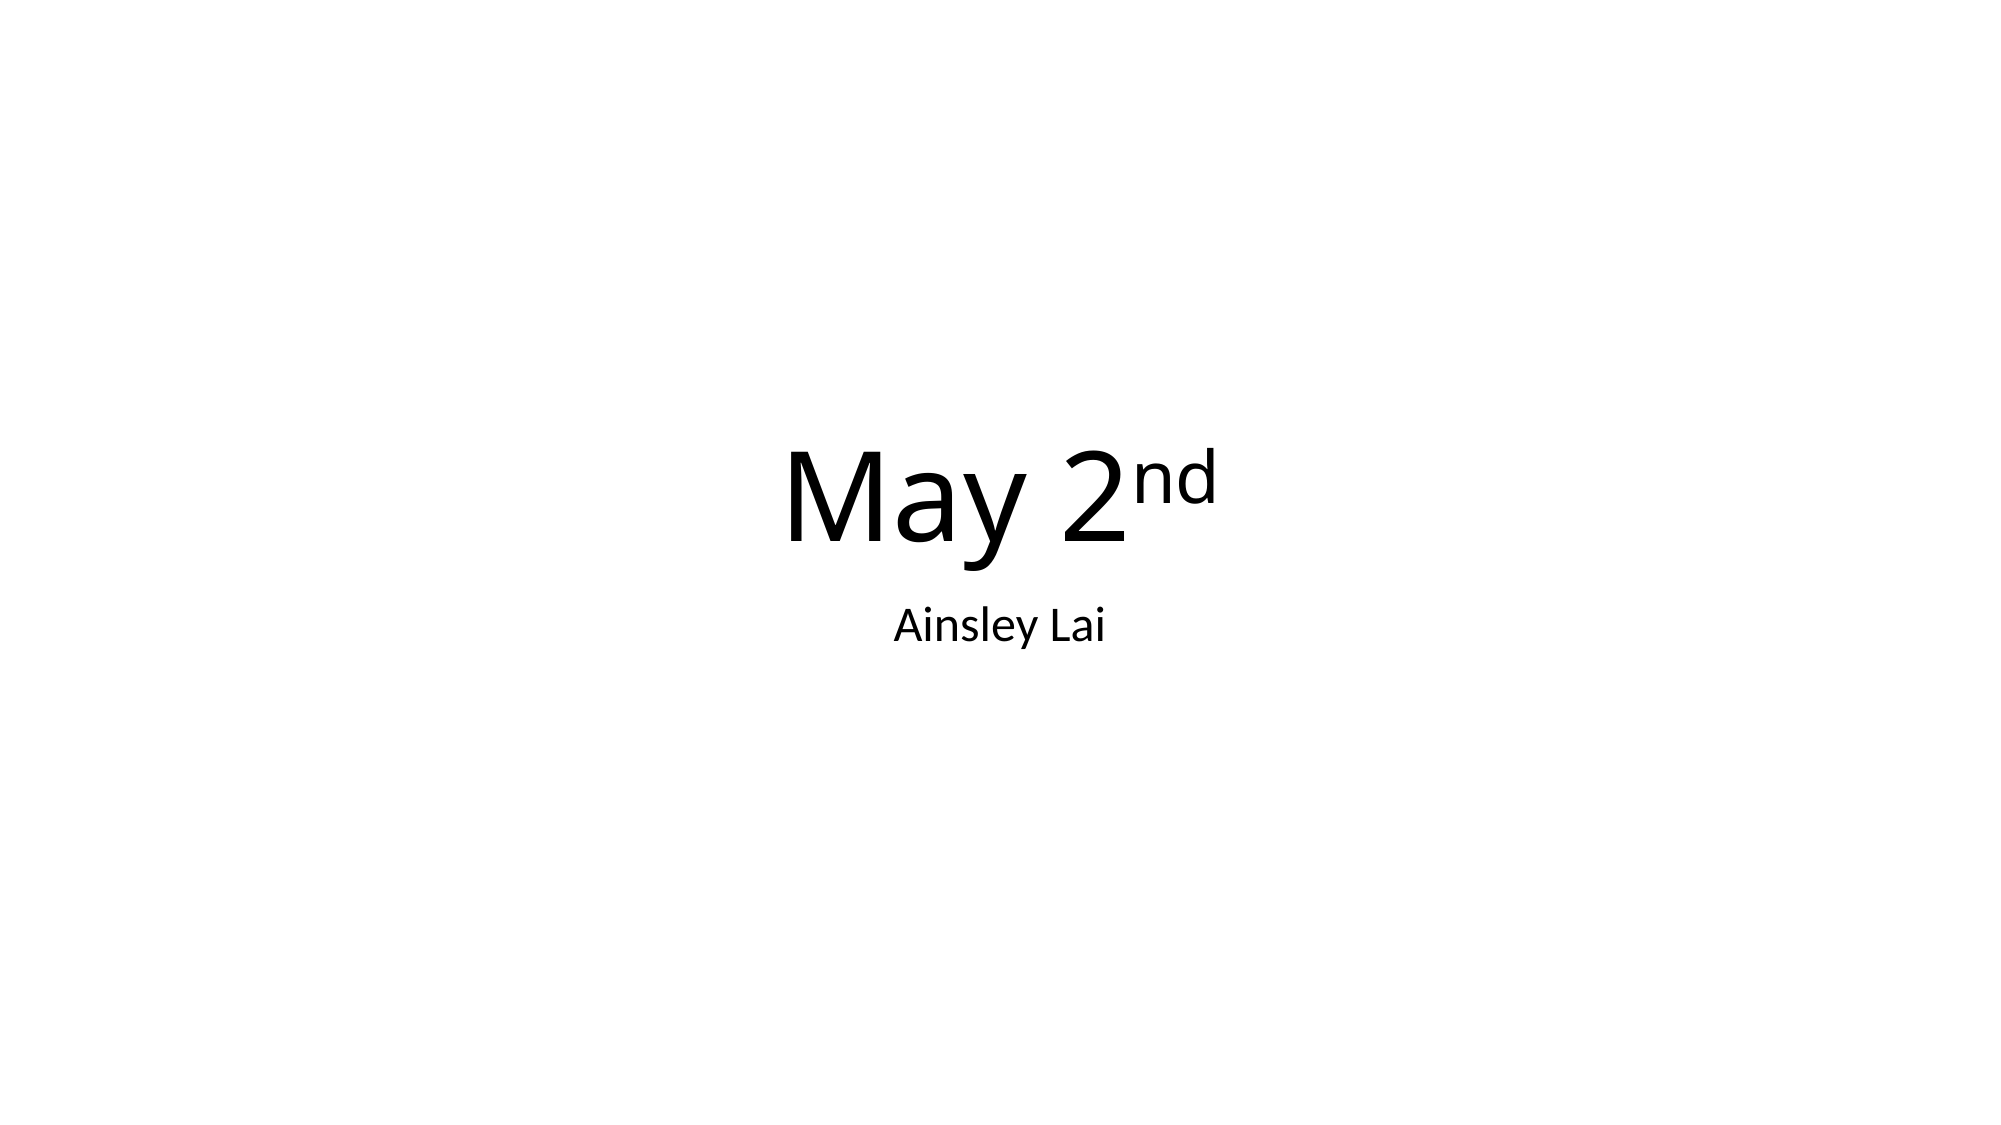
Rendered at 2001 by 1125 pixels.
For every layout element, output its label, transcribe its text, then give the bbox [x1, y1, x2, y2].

title May 2nd [249, 184, 1750, 576]
subtitle Ainsley Lai [249, 590, 1750, 863]
